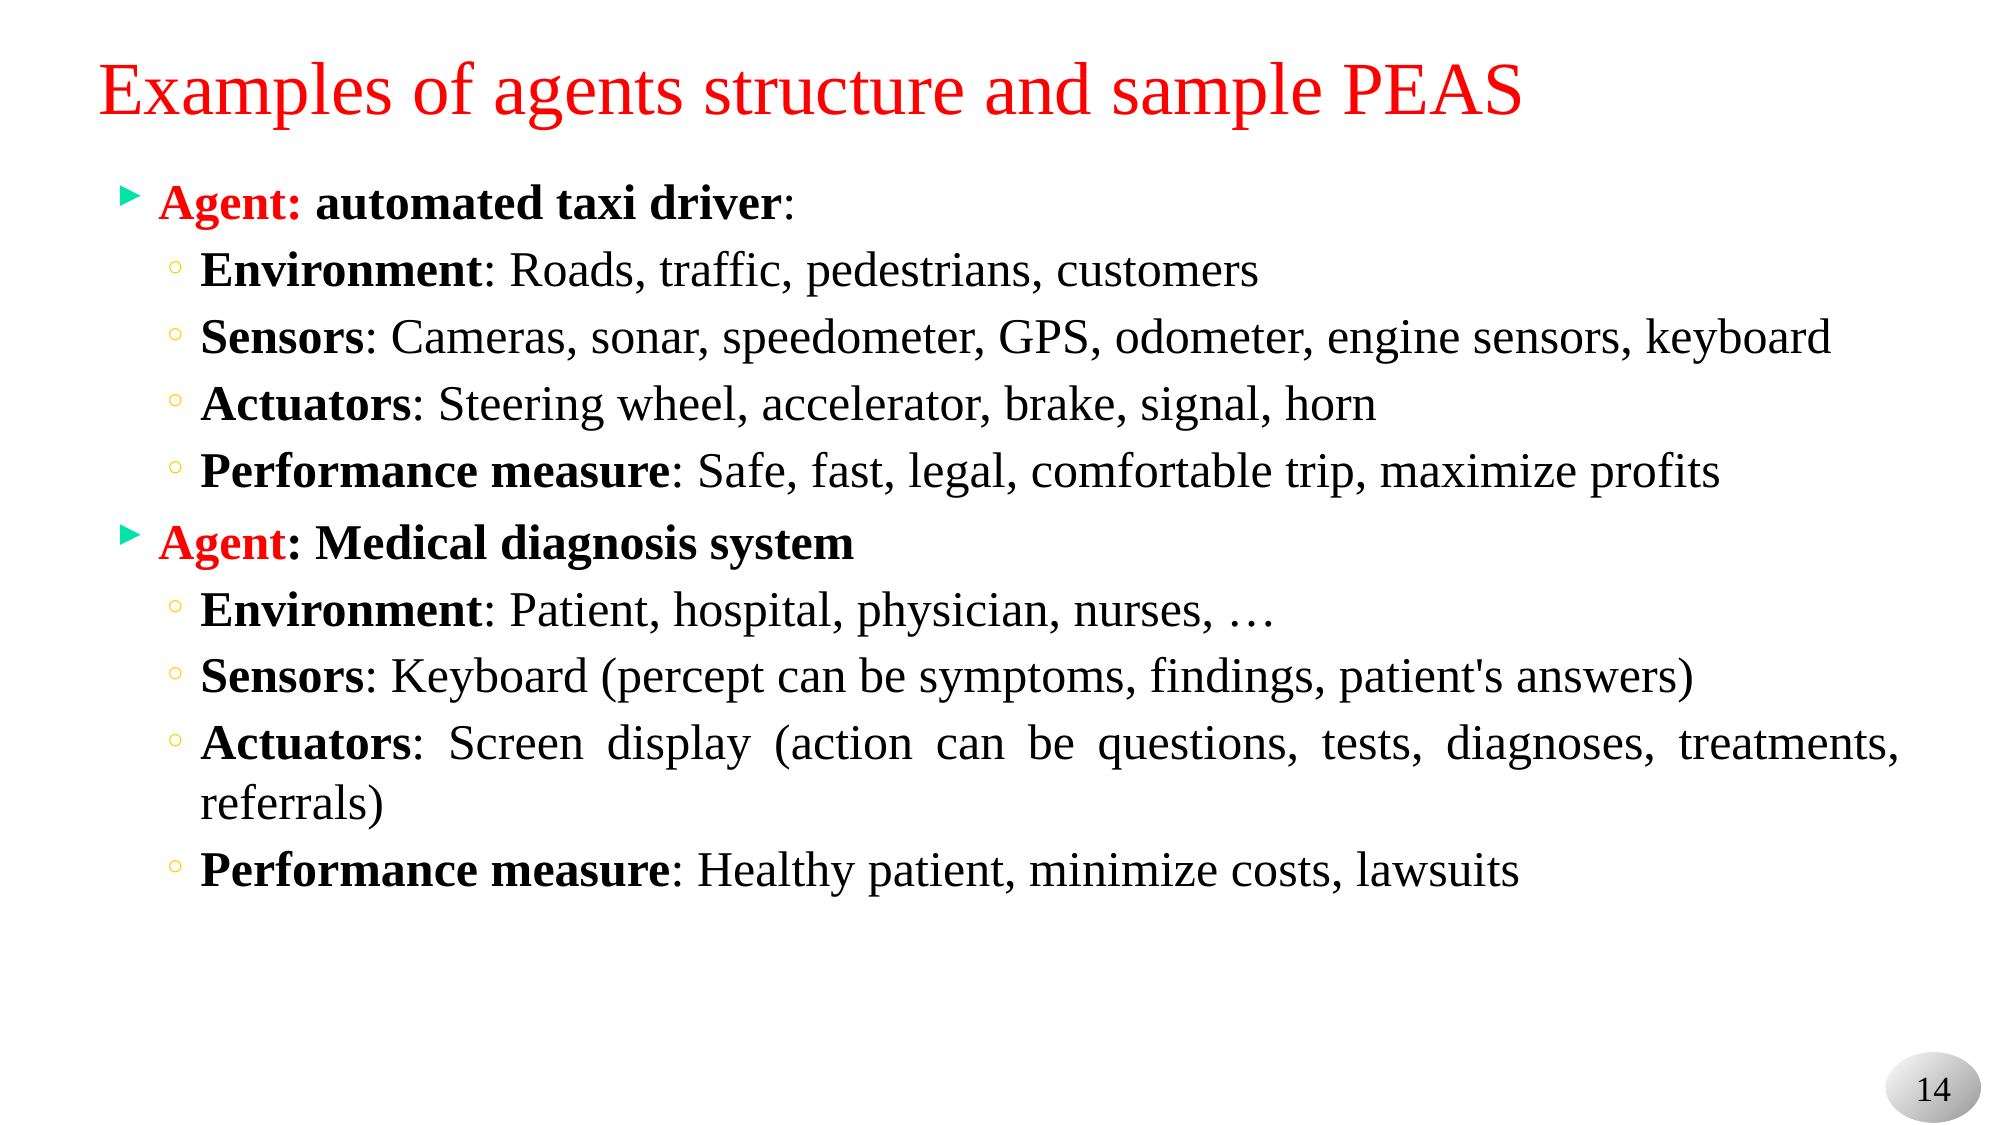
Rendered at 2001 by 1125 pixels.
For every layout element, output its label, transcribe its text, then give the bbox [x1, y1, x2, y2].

title Examples of agents structure and sample PEAS [83, 37, 1917, 138]
list Agent: automated taxi driver: Environment: Roads, traffic, pedestrians, customers Sensors: Cameras, sonar, speedometer, GPS, odometer, engine sensors, keyboard Actuators: Steering wheel, accelerator, brake, signal, horn Performance measure: Safe, fast, legal, comfortable trip, maximize profits Agent: Medical diagnosis system Environment: Patient, hospital, physician, nurses, … Sensors: Keyboard (percept can be symptoms, findings, patient's answers) Actuators: Screen display (action can be questions, tests, diagnoses, treatments, referrals) Performance measure: Healthy patient, minimize costs, lawsuits [83, 162, 1917, 1063]
